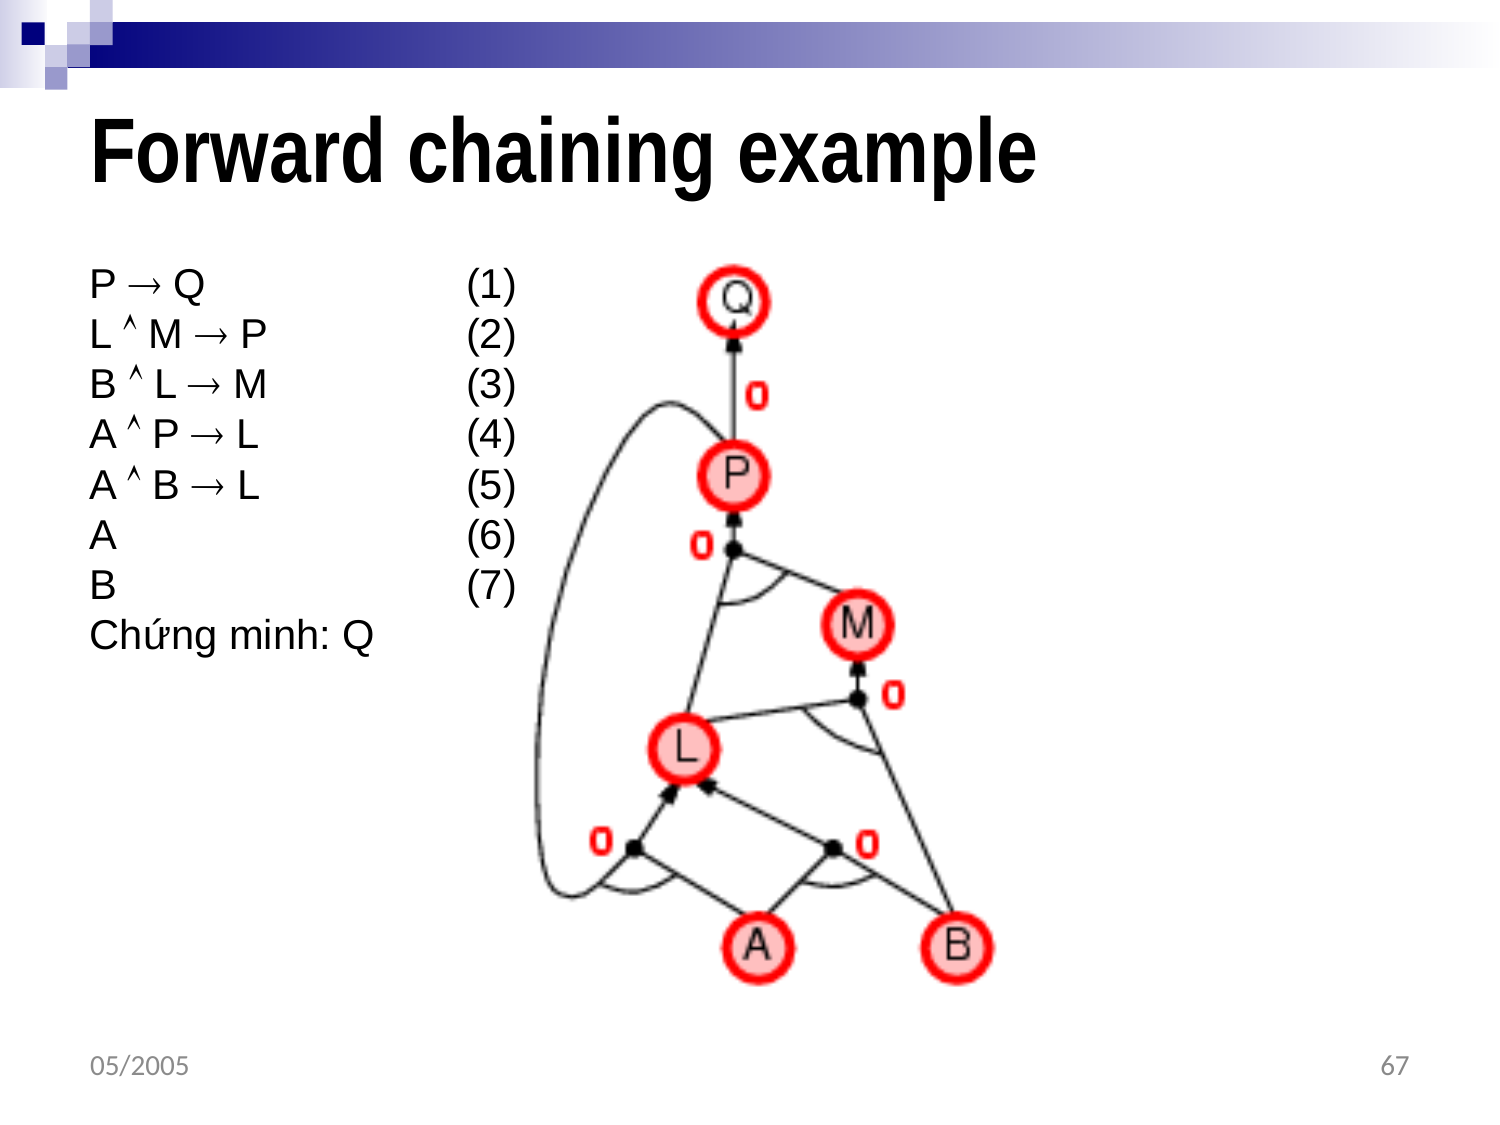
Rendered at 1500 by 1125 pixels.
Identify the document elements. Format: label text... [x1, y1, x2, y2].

title Forward chaining example [75, 67, 1425, 225]
slide_number 05/2005 [75, 1037, 425, 1091]
slide_number 67 [1074, 1037, 1425, 1091]
text_box P  Q (1) L  M  P (2) B  L  M (3) A  P  L (4) A  B  L (5) A (6) B (7) Chứng minh: Q [75, 249, 498, 665]
picture [499, 249, 1014, 1013]
